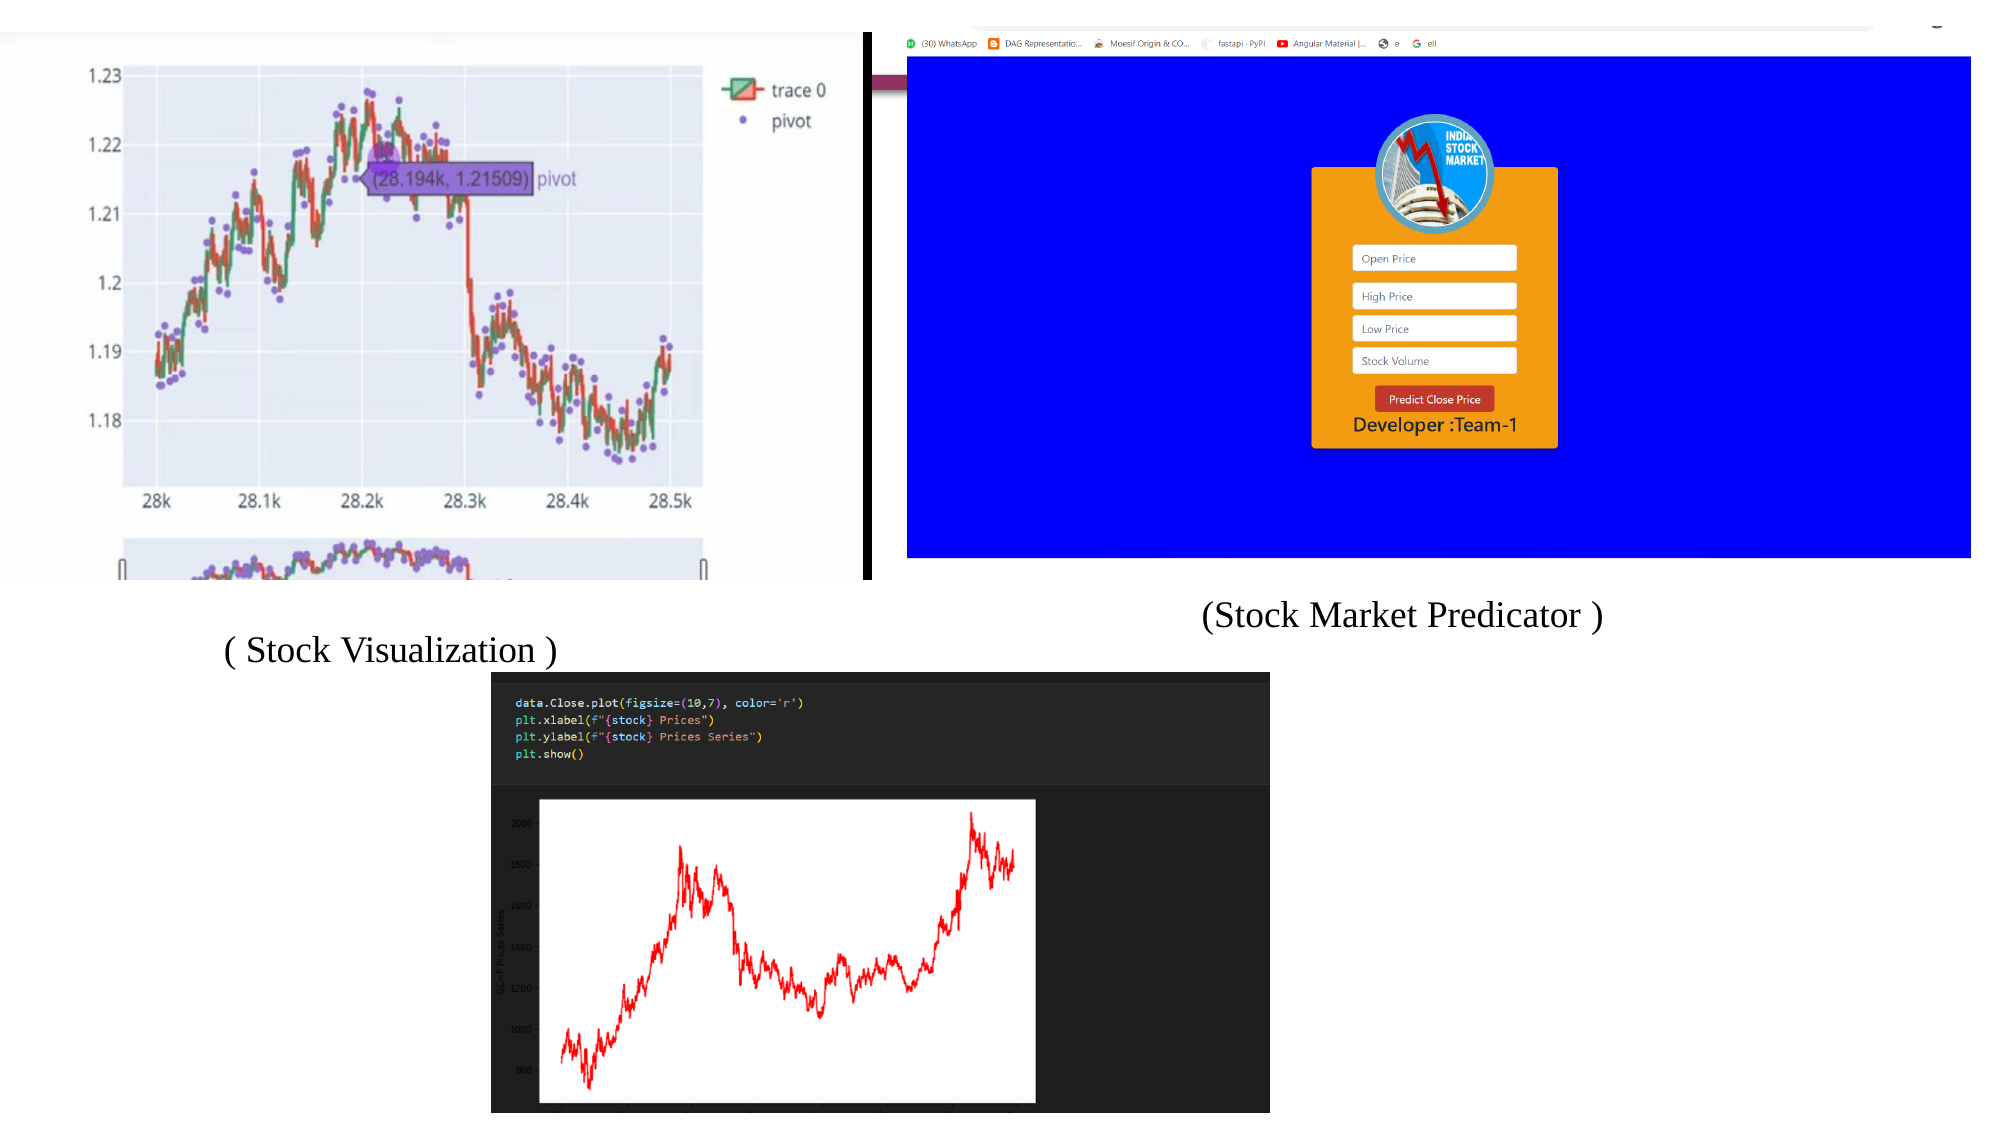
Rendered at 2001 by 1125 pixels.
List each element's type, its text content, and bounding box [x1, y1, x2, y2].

text_box [0, 32, 872, 580]
text_box ( Stock Visualization ) [221, 623, 562, 671]
picture [490, 671, 1271, 1114]
text_box (Stock Market Predicator ) [1199, 587, 1615, 635]
picture [907, 25, 1971, 559]
